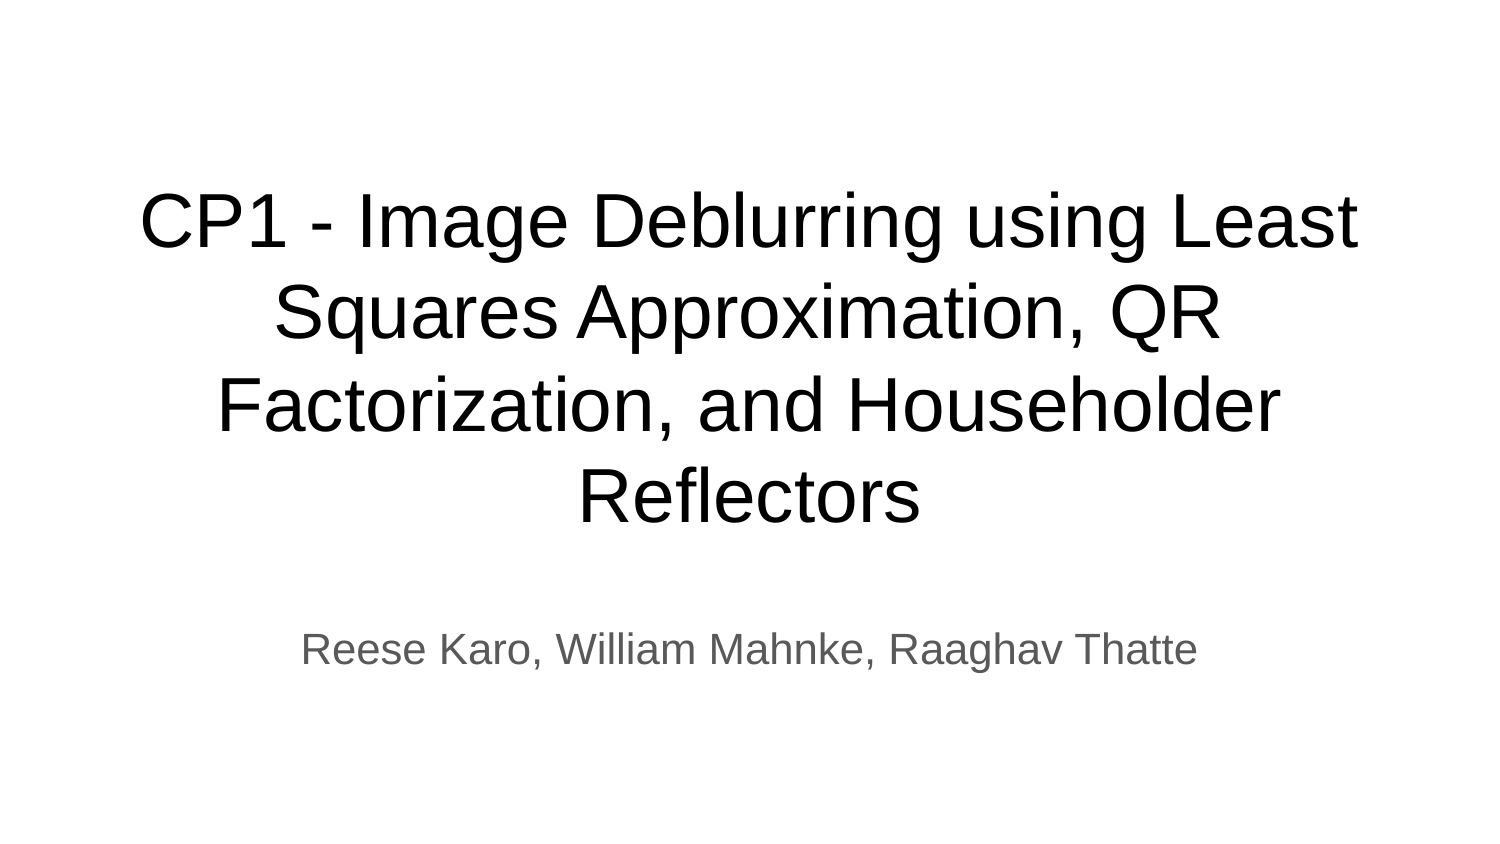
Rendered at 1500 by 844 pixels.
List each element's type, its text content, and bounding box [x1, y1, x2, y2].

subtitle Reese Karo, William Mahnke, Raaghav Thatte [51, 605, 1449, 736]
title CP1 - Image Deblurring using Least Squares Approximation, QR Factorization, and Householder Reflectors [51, 216, 1449, 554]
